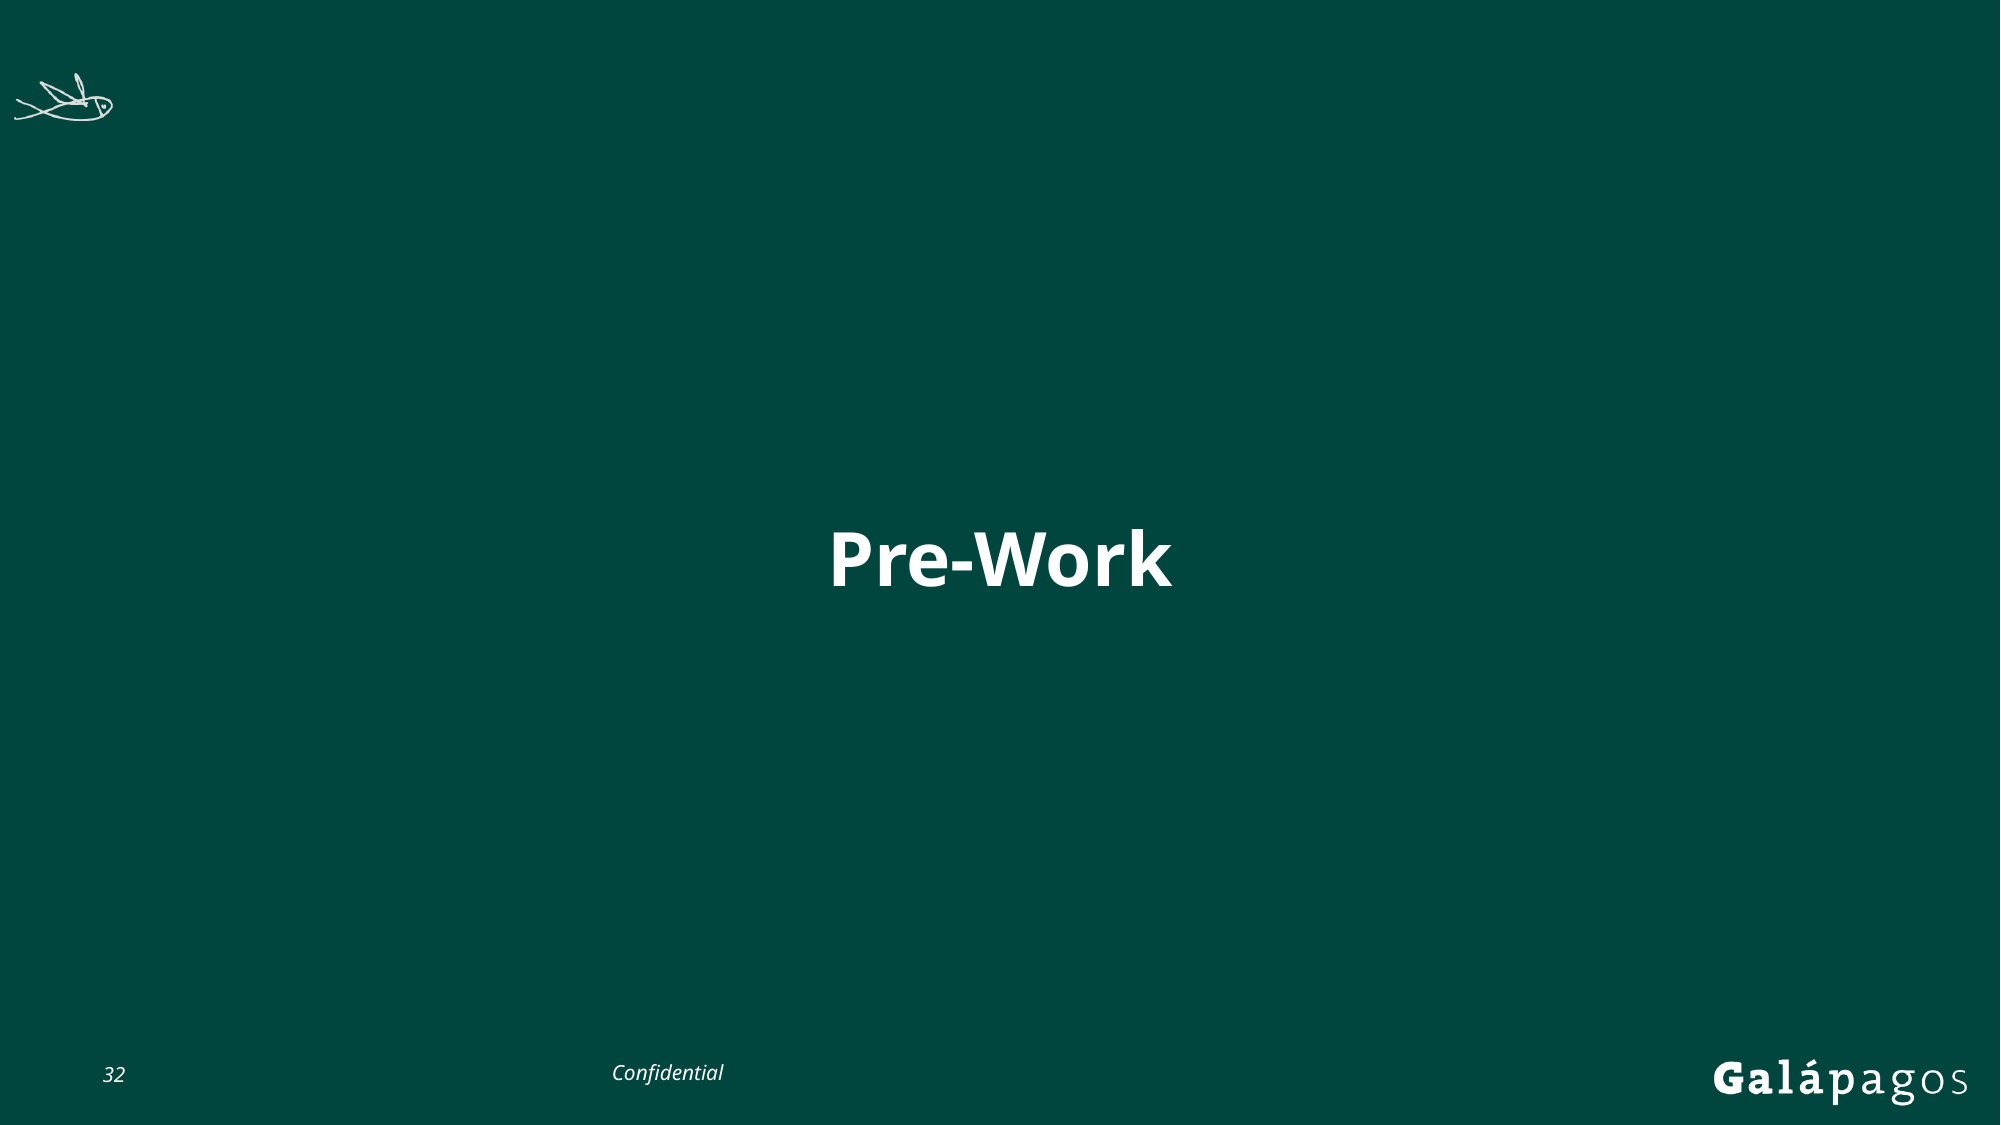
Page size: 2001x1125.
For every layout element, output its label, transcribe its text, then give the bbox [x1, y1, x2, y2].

picture [14, 73, 113, 121]
title Pre-Work [113, 507, 1887, 734]
picture [1688, 1033, 1993, 1124]
